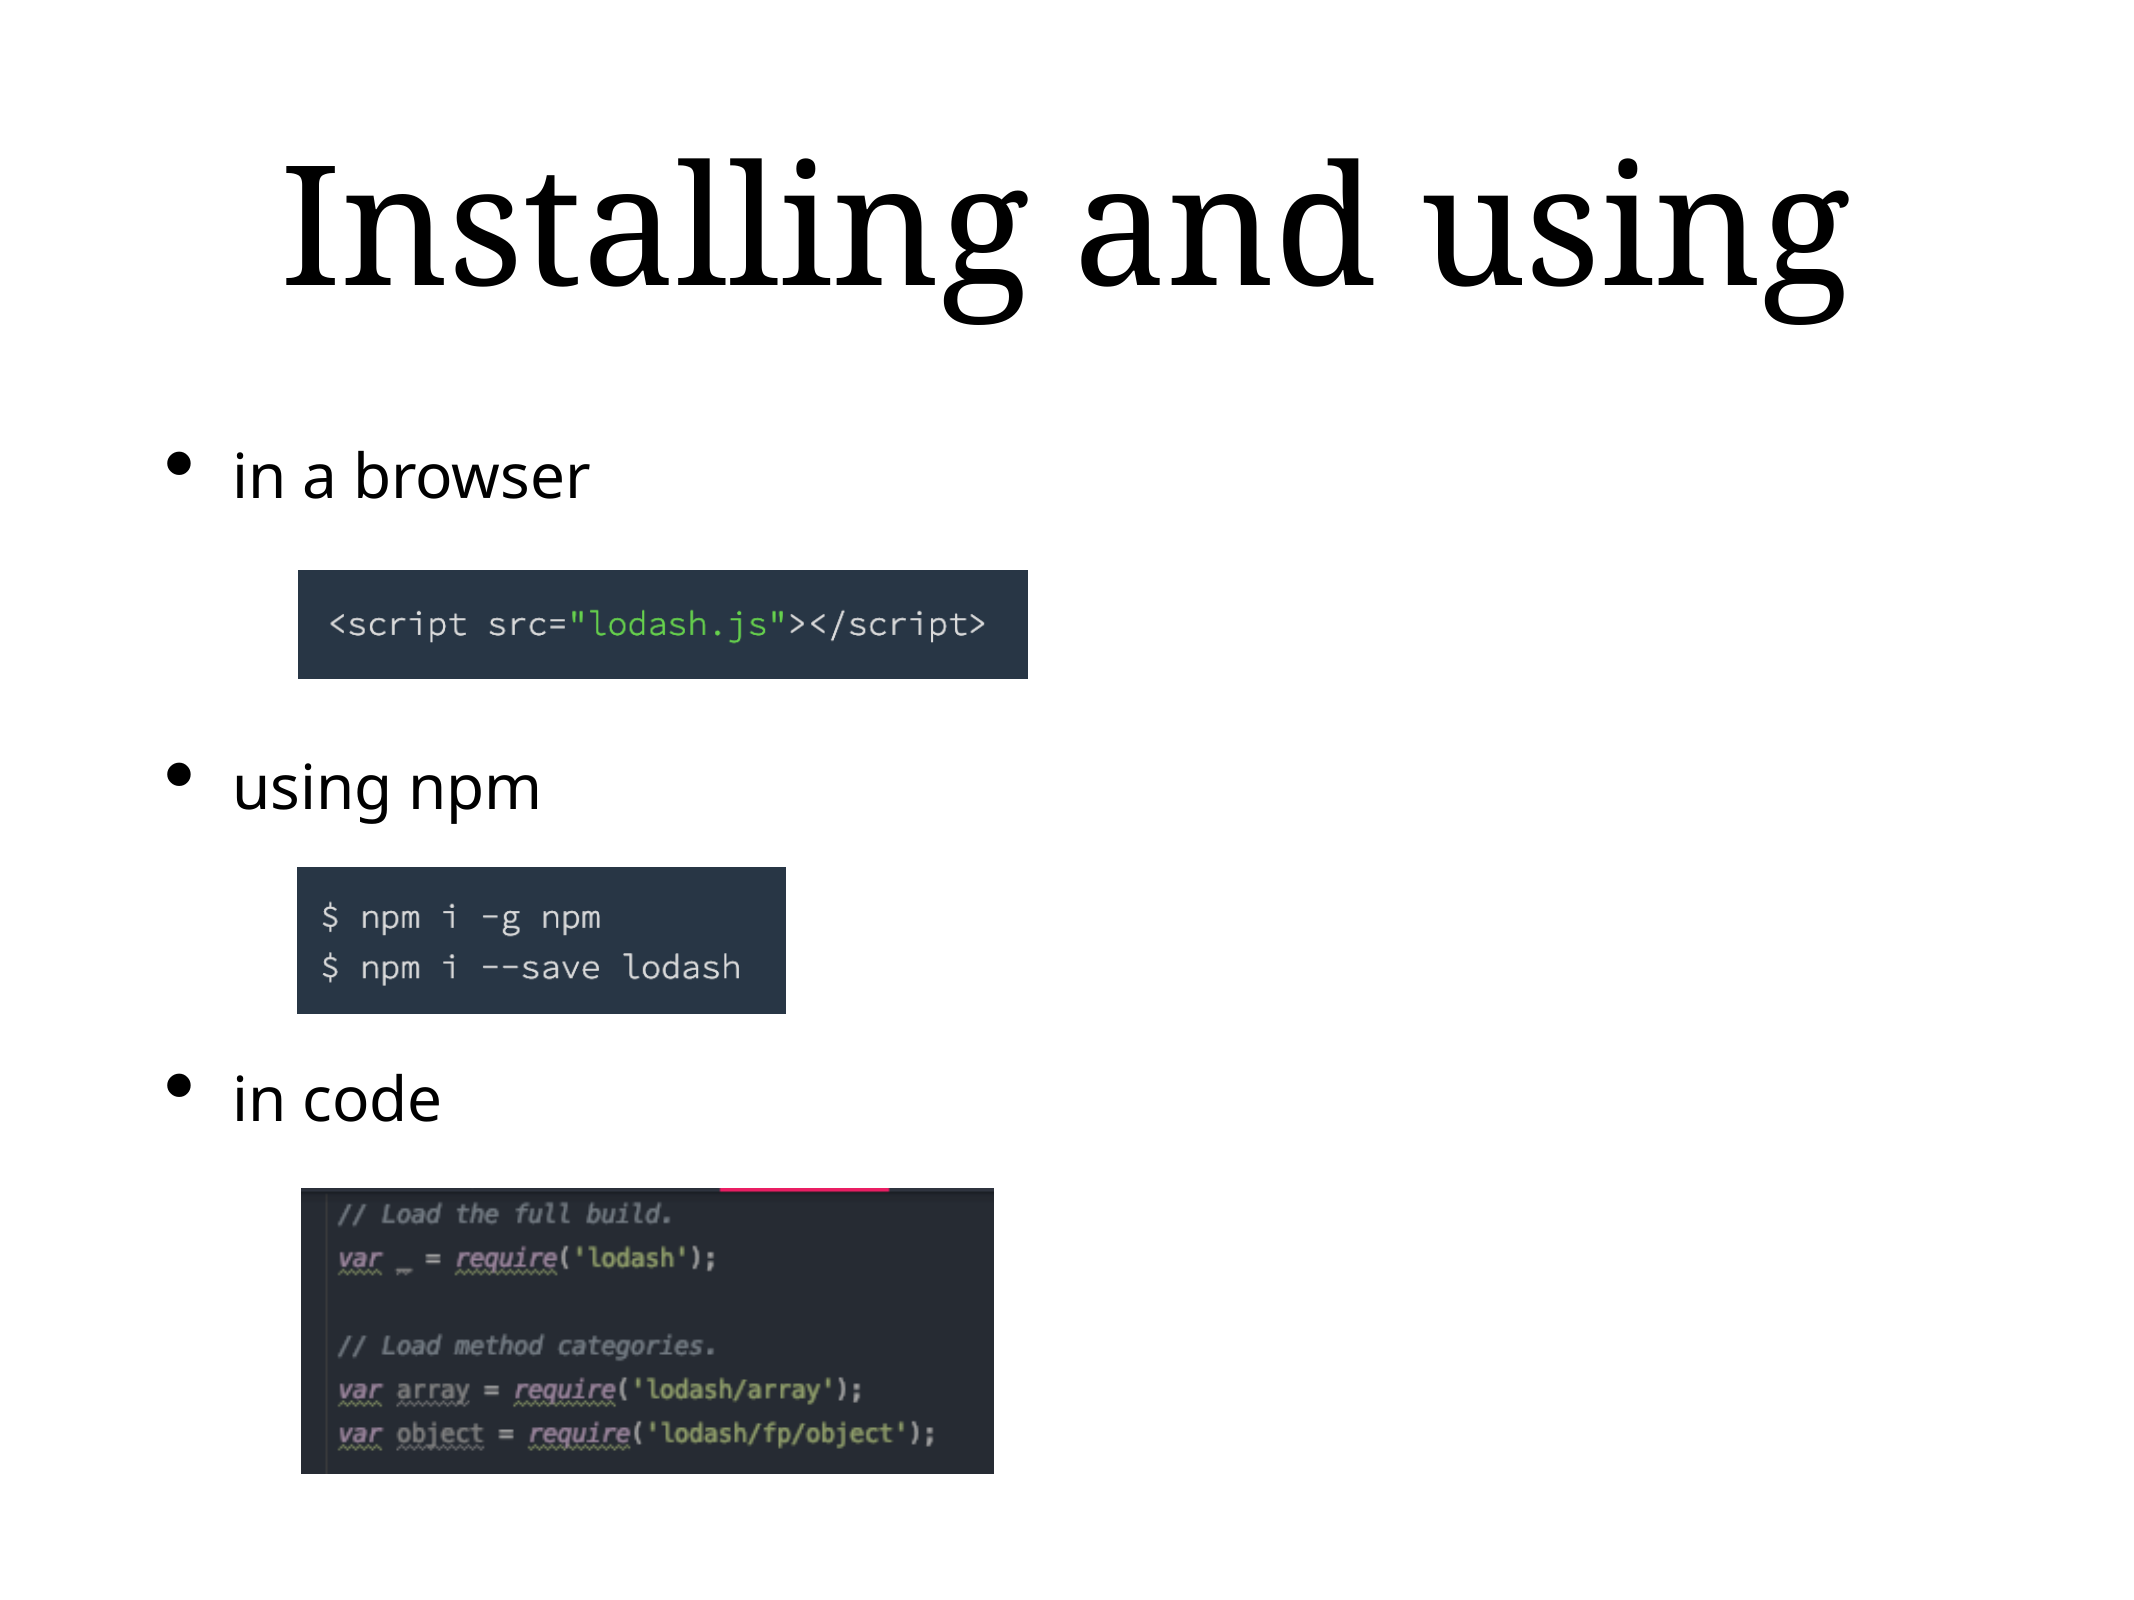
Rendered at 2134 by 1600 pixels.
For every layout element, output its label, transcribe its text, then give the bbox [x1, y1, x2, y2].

picture [298, 569, 1029, 679]
title Installing and using [155, 41, 1978, 397]
picture [301, 1187, 994, 1474]
list in a browser using npm in code [155, 424, 1978, 1457]
picture [297, 867, 786, 1014]
